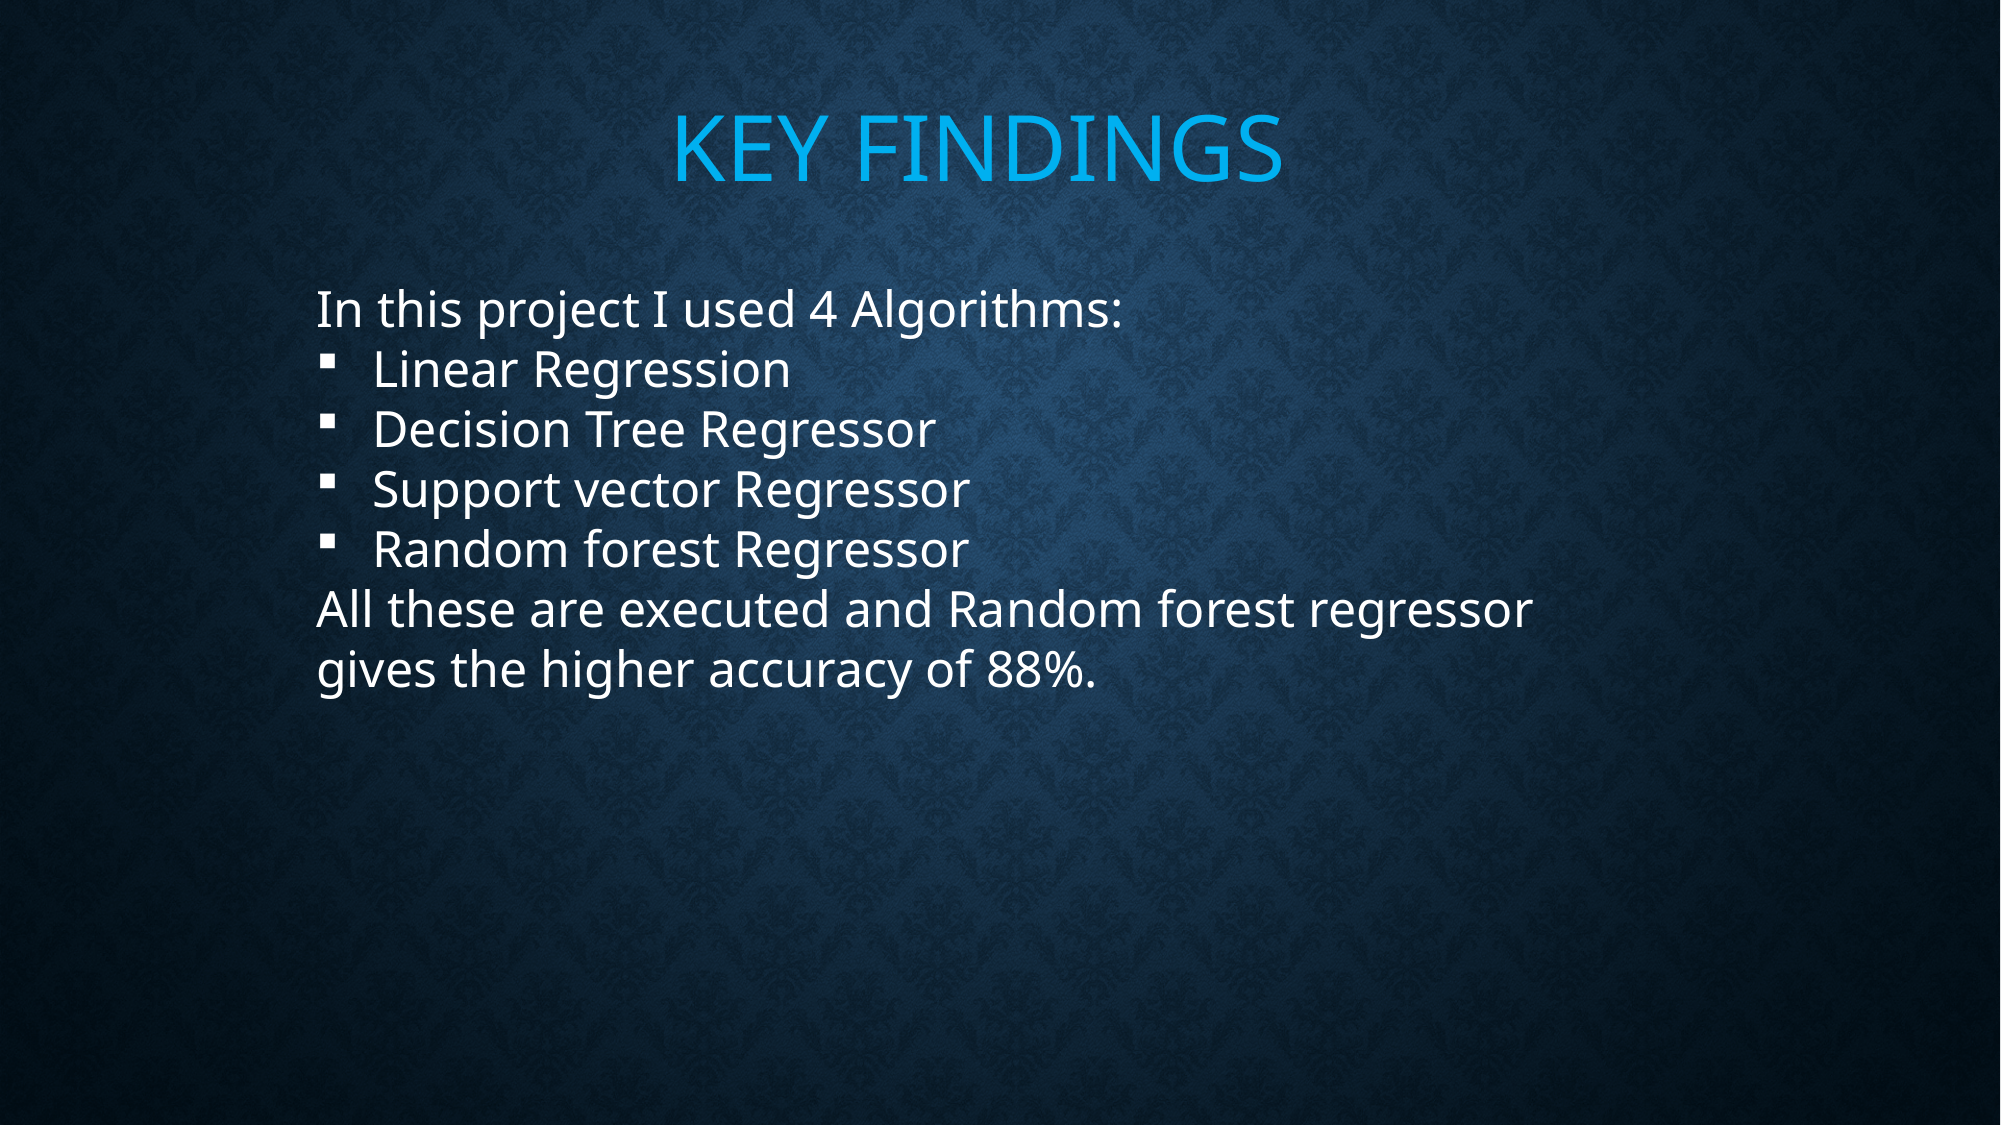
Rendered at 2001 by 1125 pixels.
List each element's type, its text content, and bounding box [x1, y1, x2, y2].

text_box KEY FINDINGS [203, 82, 1597, 208]
text_box In this project I used 4 Algorithms: Linear Regression Decision Tree Regressor Support vector Regressor Random forest Regressor All these are executed and Random forest regressor gives the higher accuracy of 88%. [301, 270, 1557, 705]
